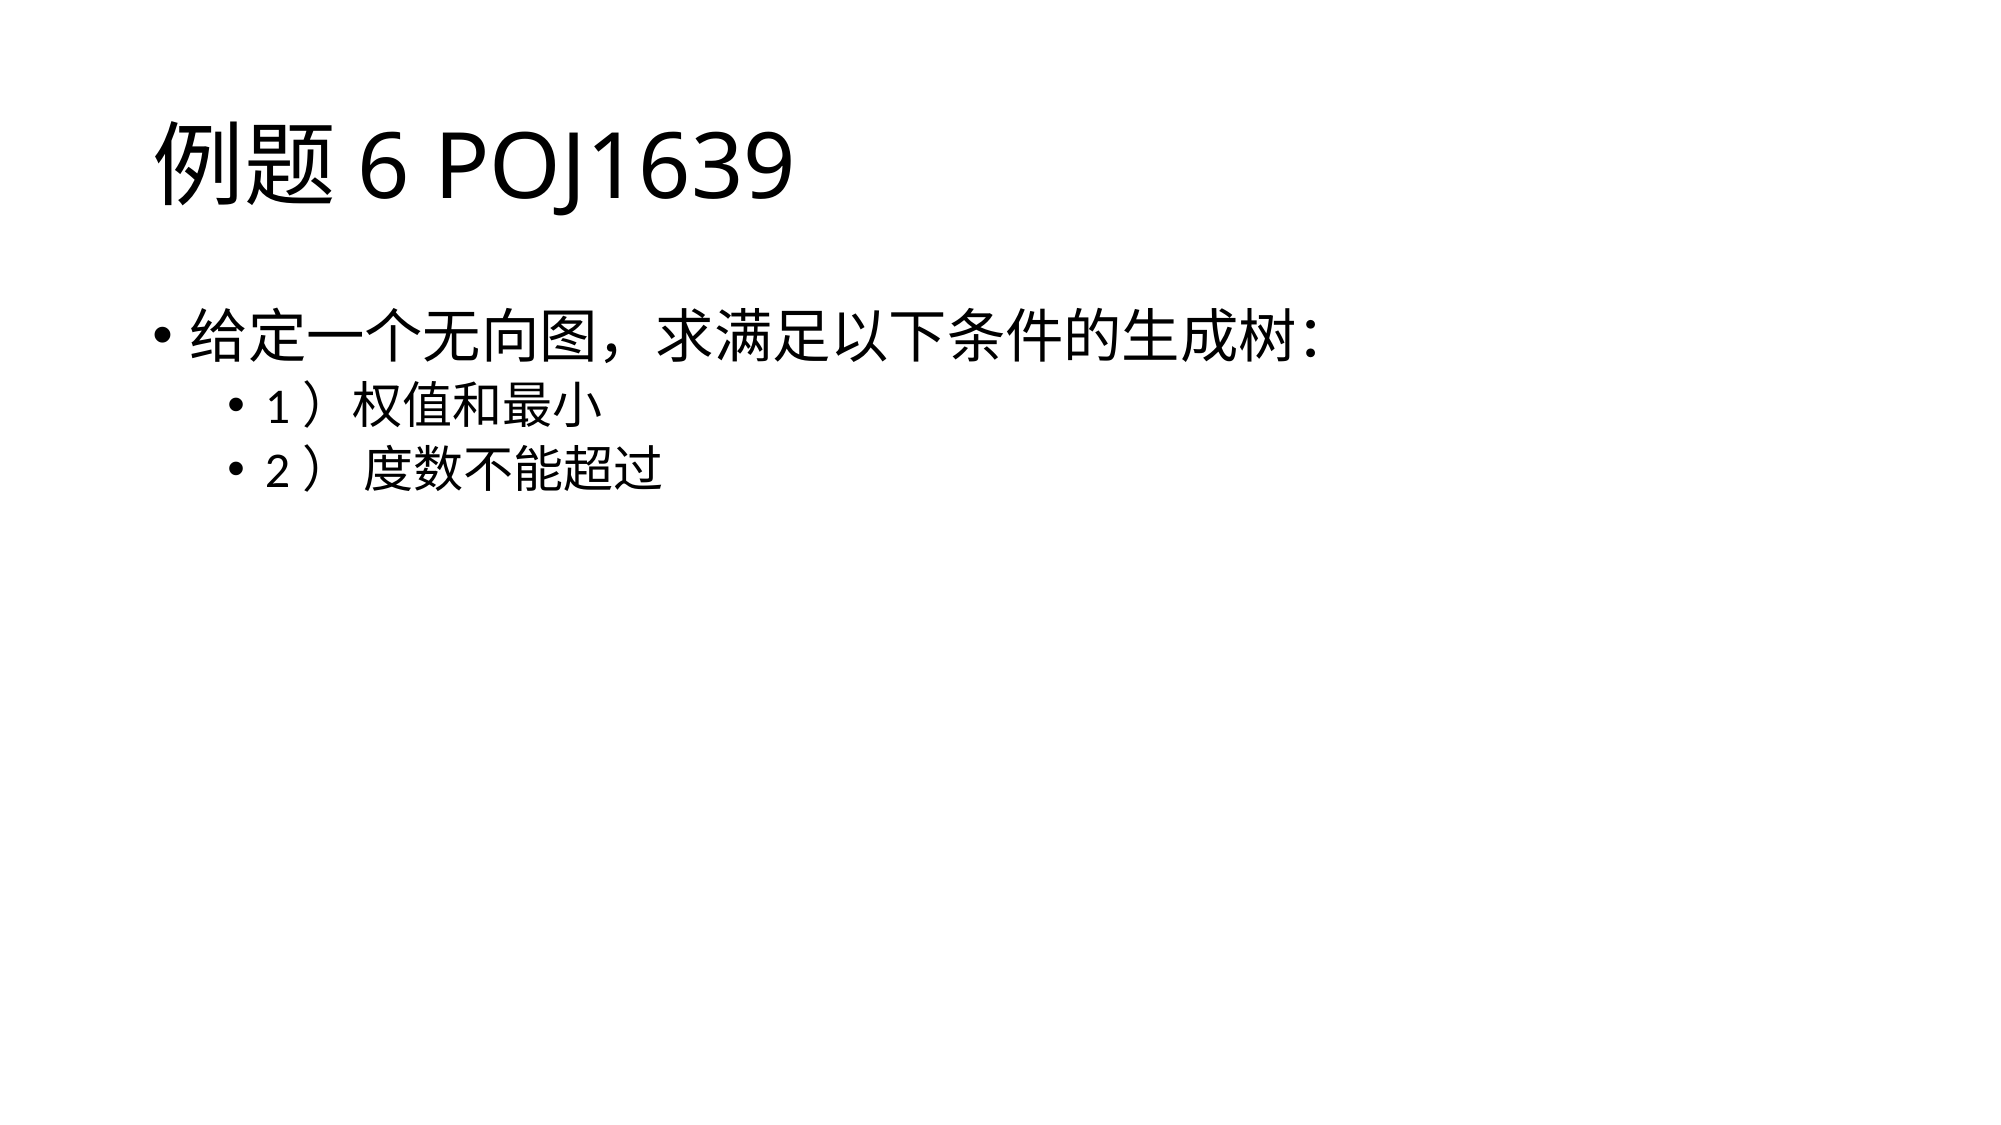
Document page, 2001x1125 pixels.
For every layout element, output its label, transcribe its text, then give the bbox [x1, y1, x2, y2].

title 例题6 POJ1639 [137, 59, 1863, 278]
